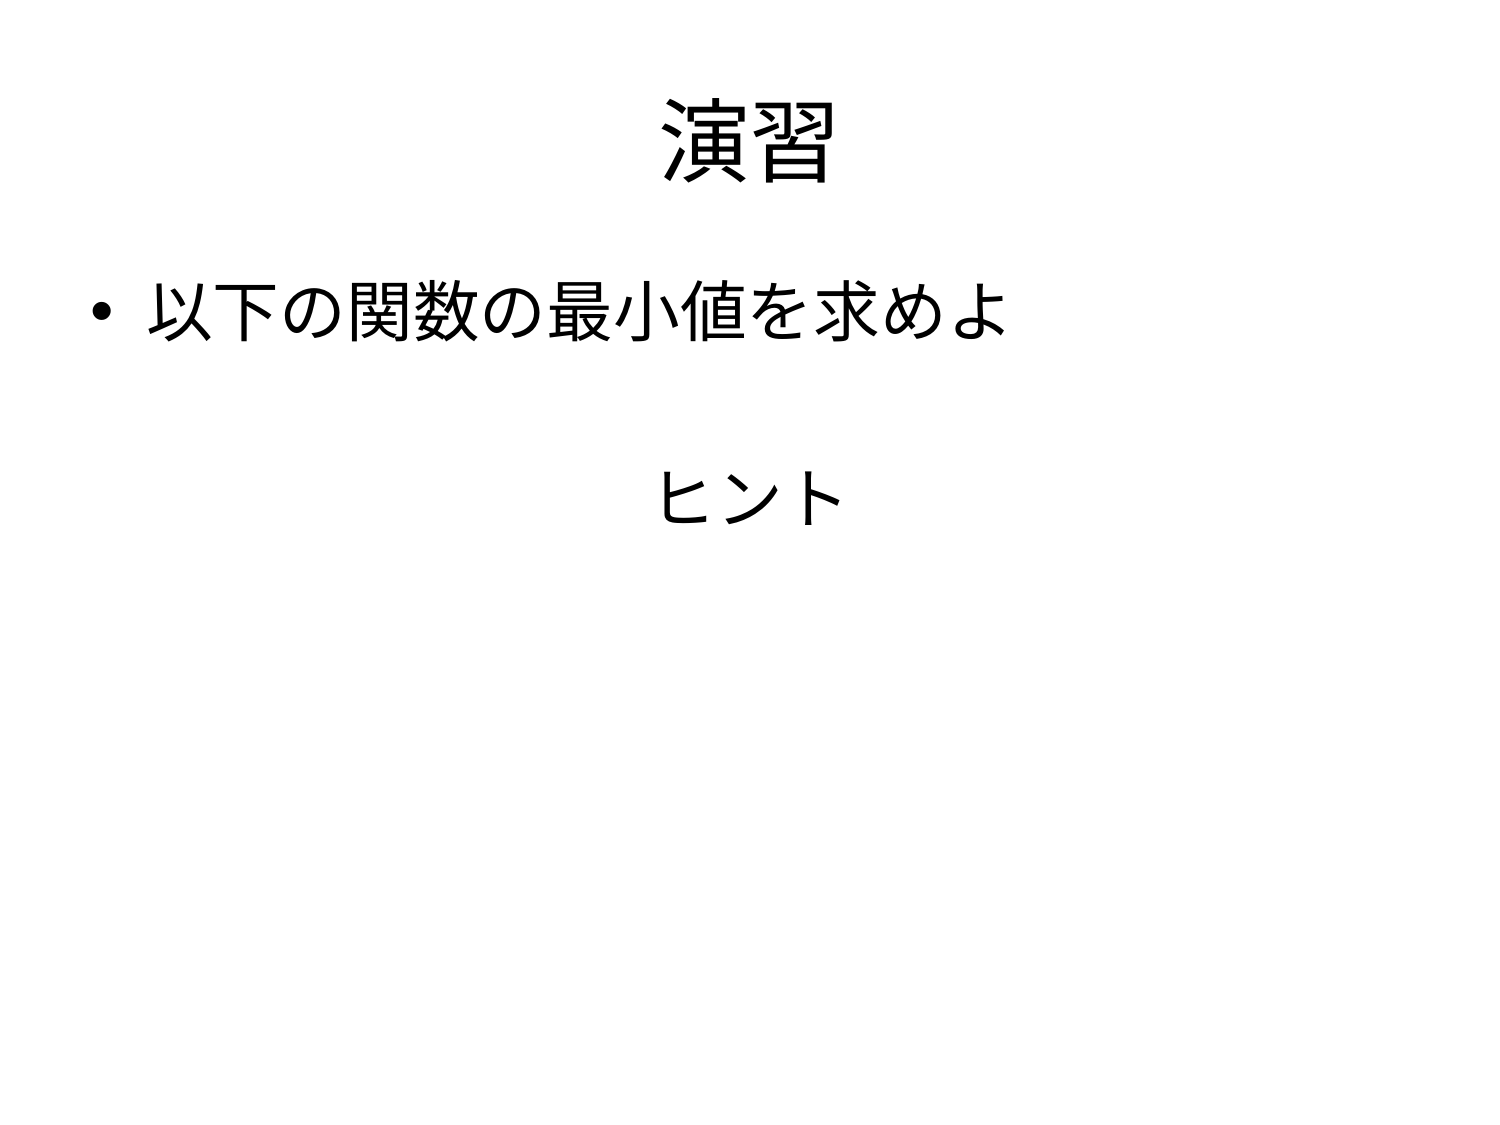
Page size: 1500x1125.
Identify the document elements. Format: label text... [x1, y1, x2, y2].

title 演習 [75, 45, 1425, 233]
